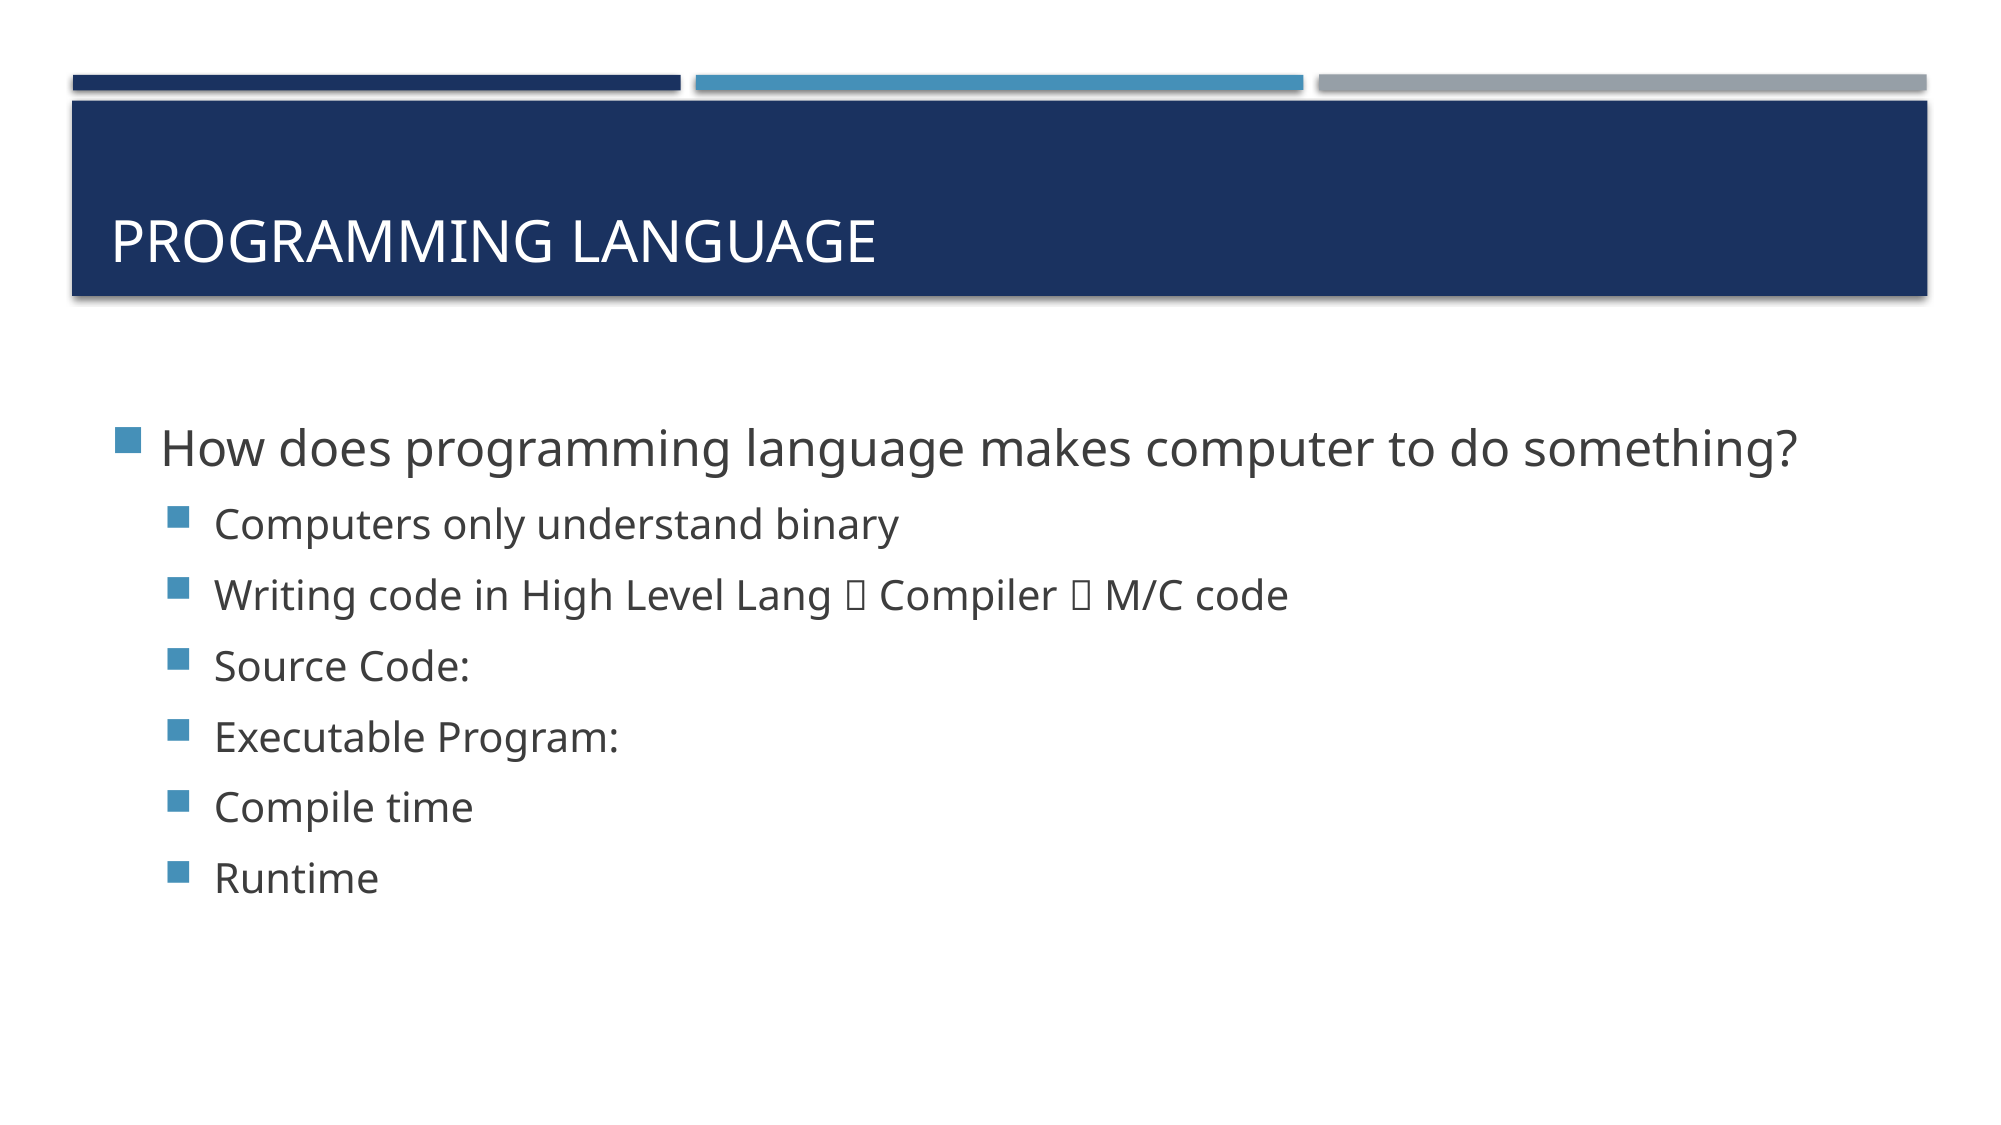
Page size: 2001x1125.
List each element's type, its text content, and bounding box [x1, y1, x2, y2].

title Programming language [95, 115, 1905, 282]
list How does programming language makes computer to do something? Computers only understand binary Writing code in High Level Lang  Compiler  M/C code Source Code: Executable Program: Compile time Runtime [95, 357, 1905, 962]
